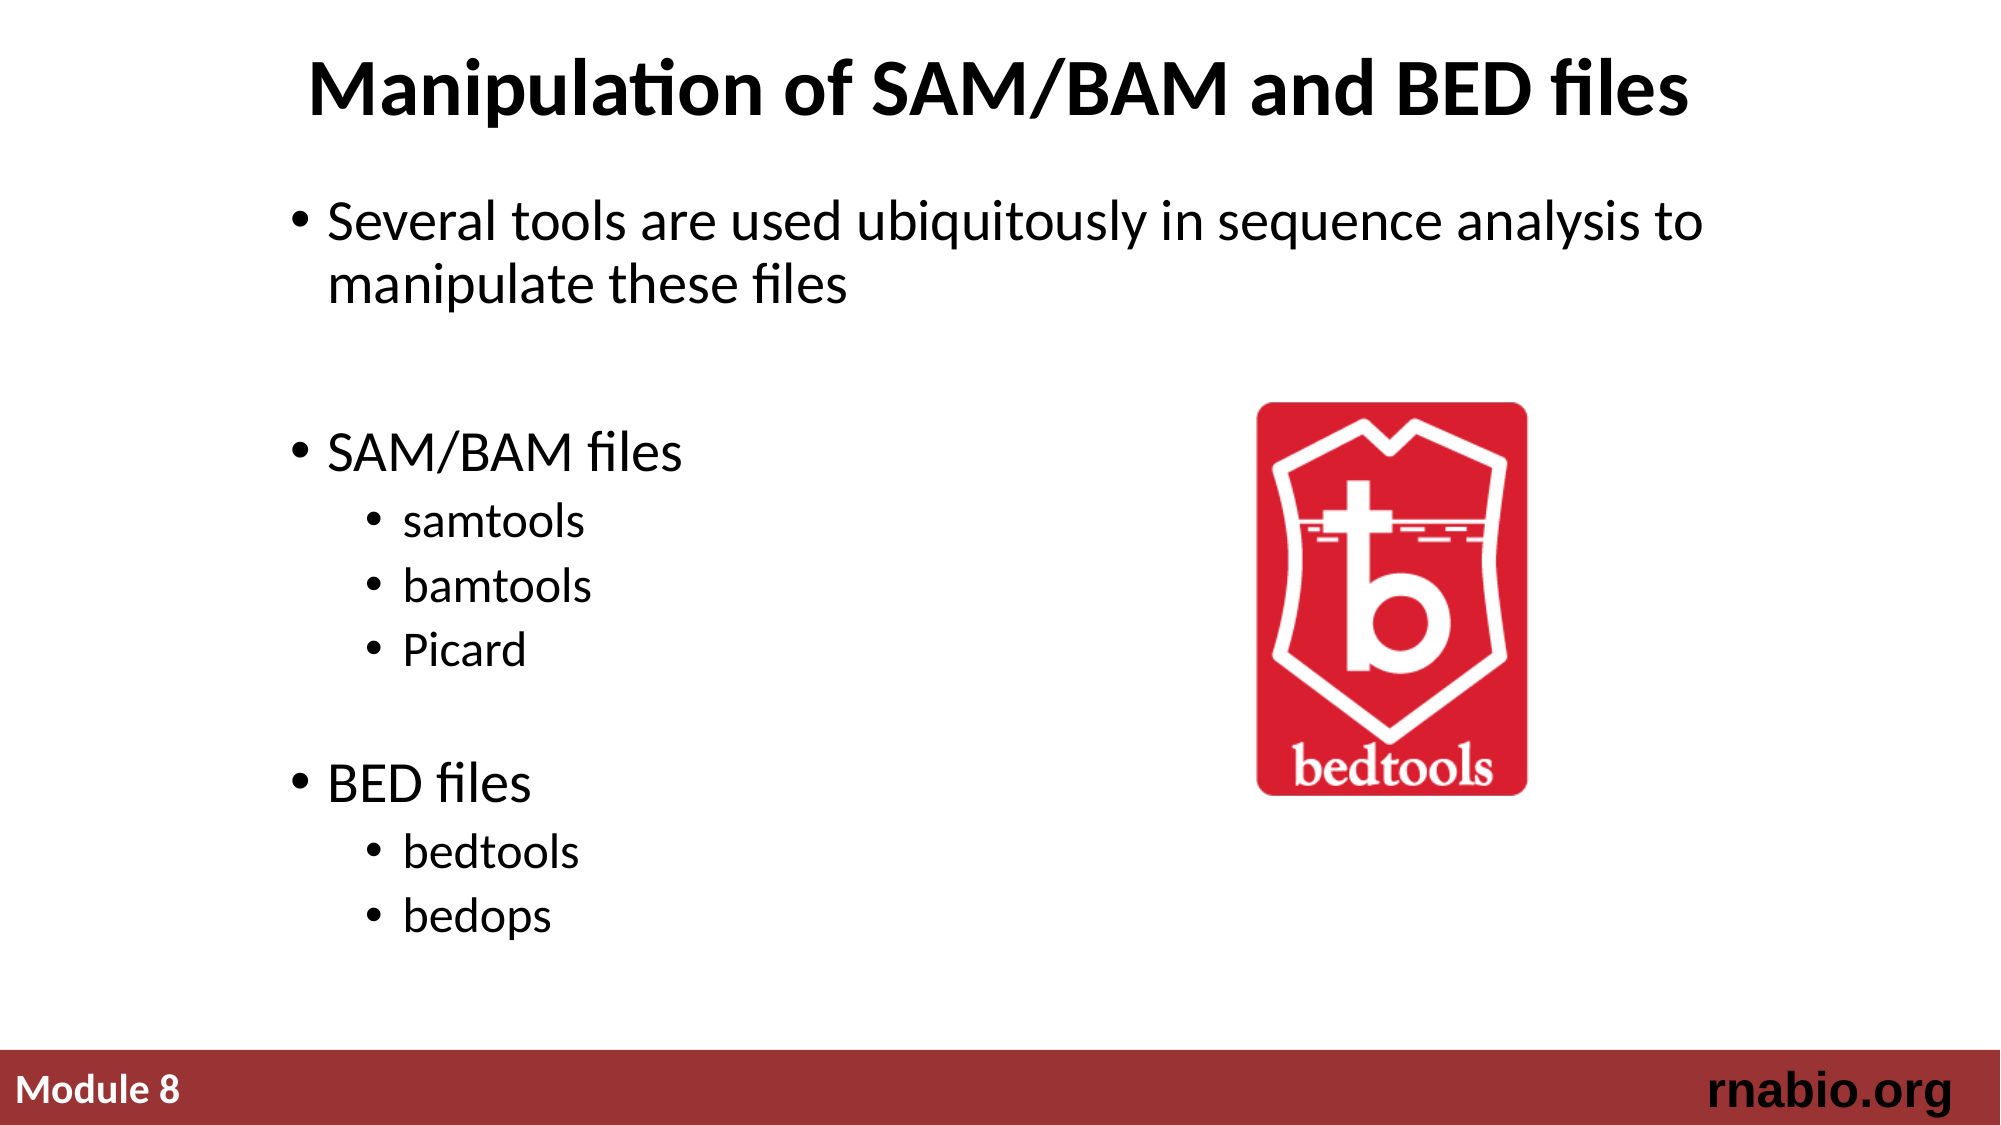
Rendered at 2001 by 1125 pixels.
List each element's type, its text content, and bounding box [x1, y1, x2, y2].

title Manipulation of SAM/BAM and BED files [275, 0, 1725, 183]
list Several tools are used ubiquitously in sequence analysis to manipulate these files SAM/BAM files samtools bamtools Picard BED files bedtools bedops [275, 183, 1725, 1007]
picture [1238, 387, 1547, 803]
